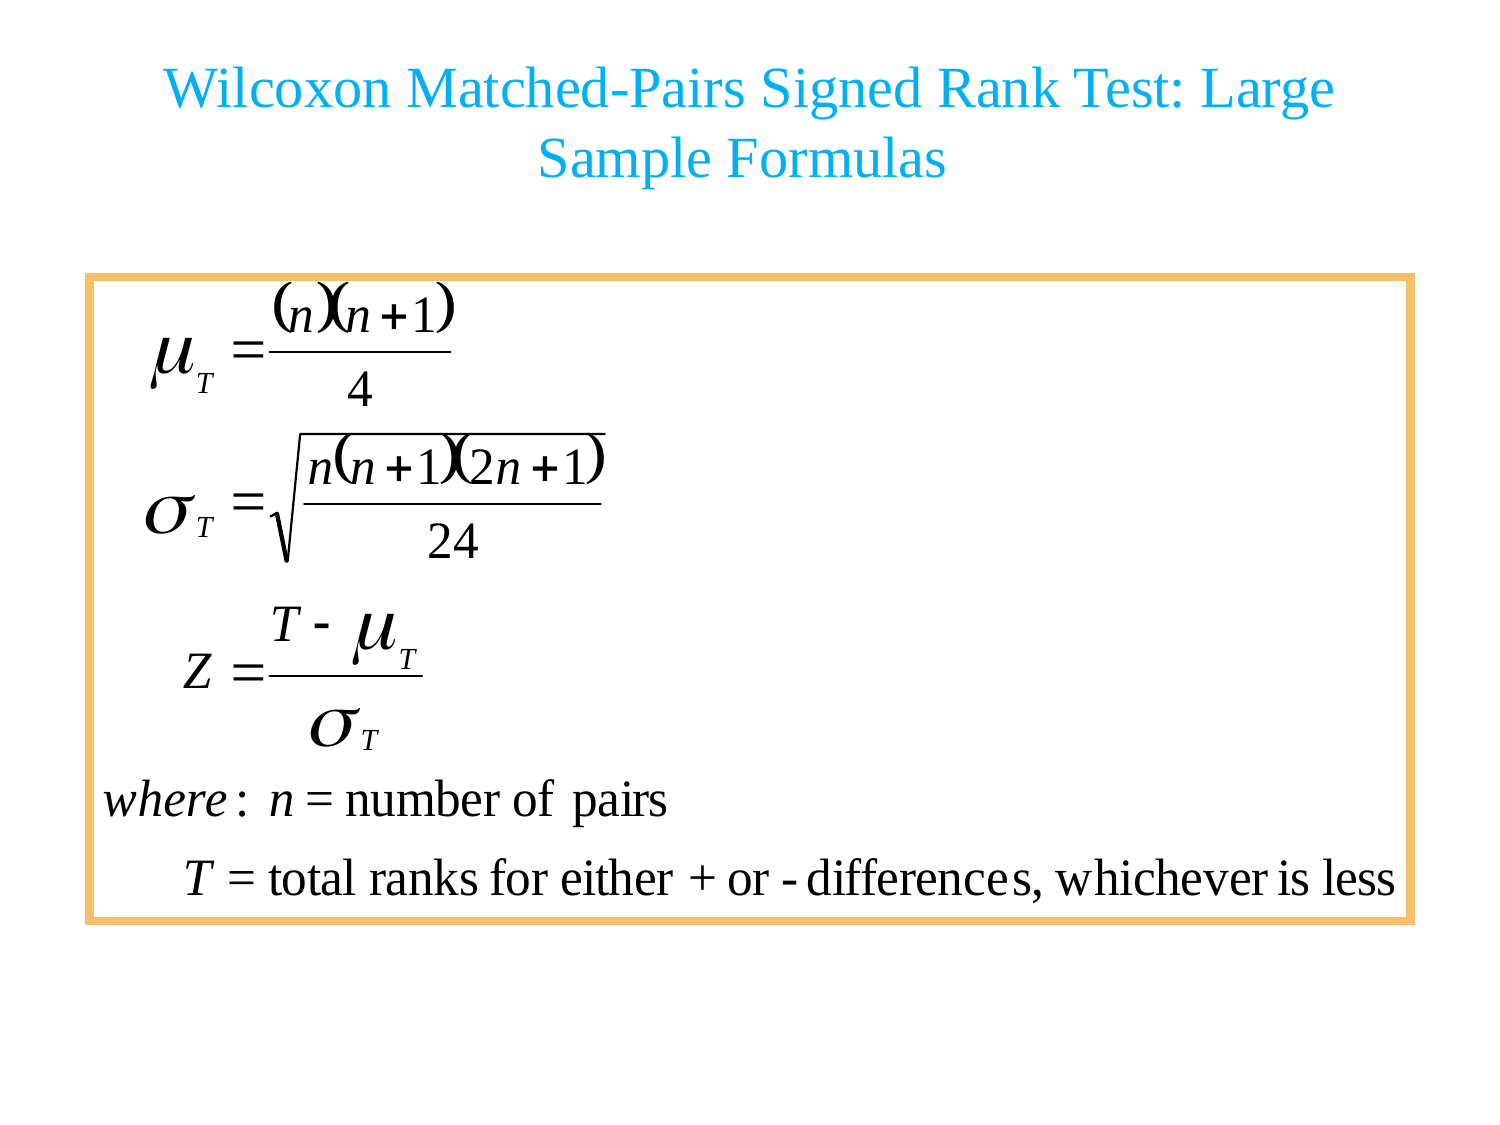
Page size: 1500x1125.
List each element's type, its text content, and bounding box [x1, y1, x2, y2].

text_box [93, 280, 1407, 918]
title Wilcoxon Matched-Pairs Signed Rank Test: Large Sample Formulas [62, 37, 1438, 202]
